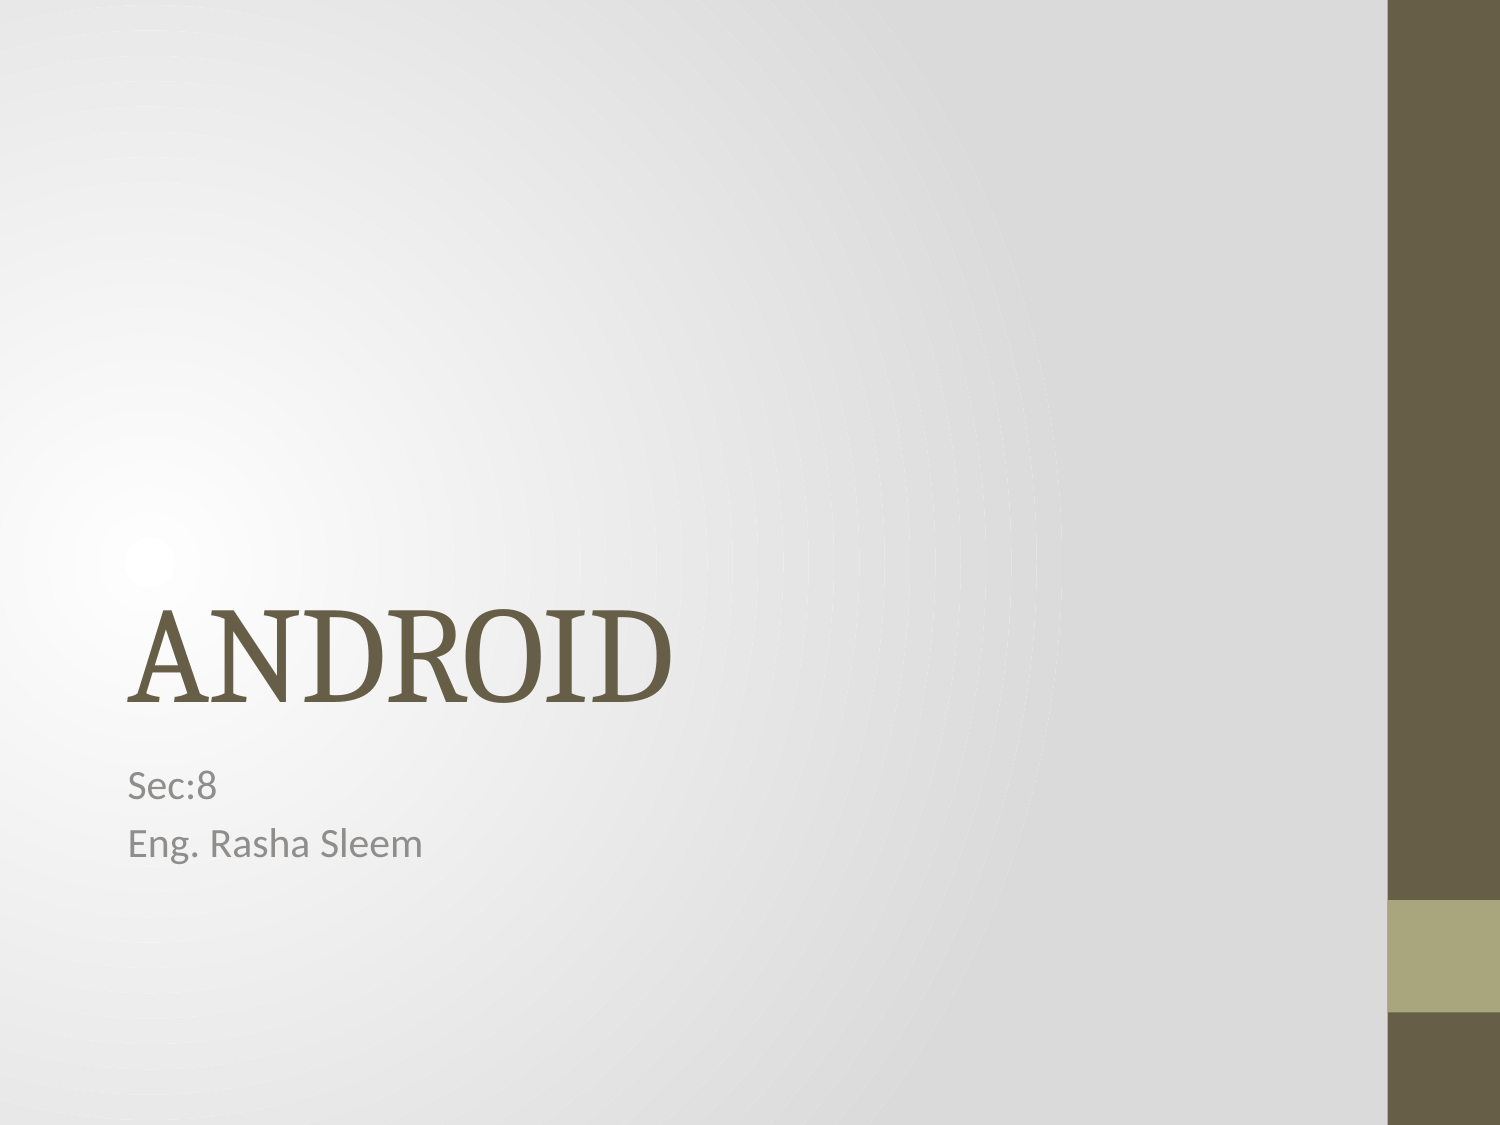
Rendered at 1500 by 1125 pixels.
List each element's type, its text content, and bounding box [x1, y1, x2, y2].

title ANDROID [112, 312, 1350, 738]
subtitle Sec:8 Eng. Rasha Sleem [112, 750, 1173, 925]
